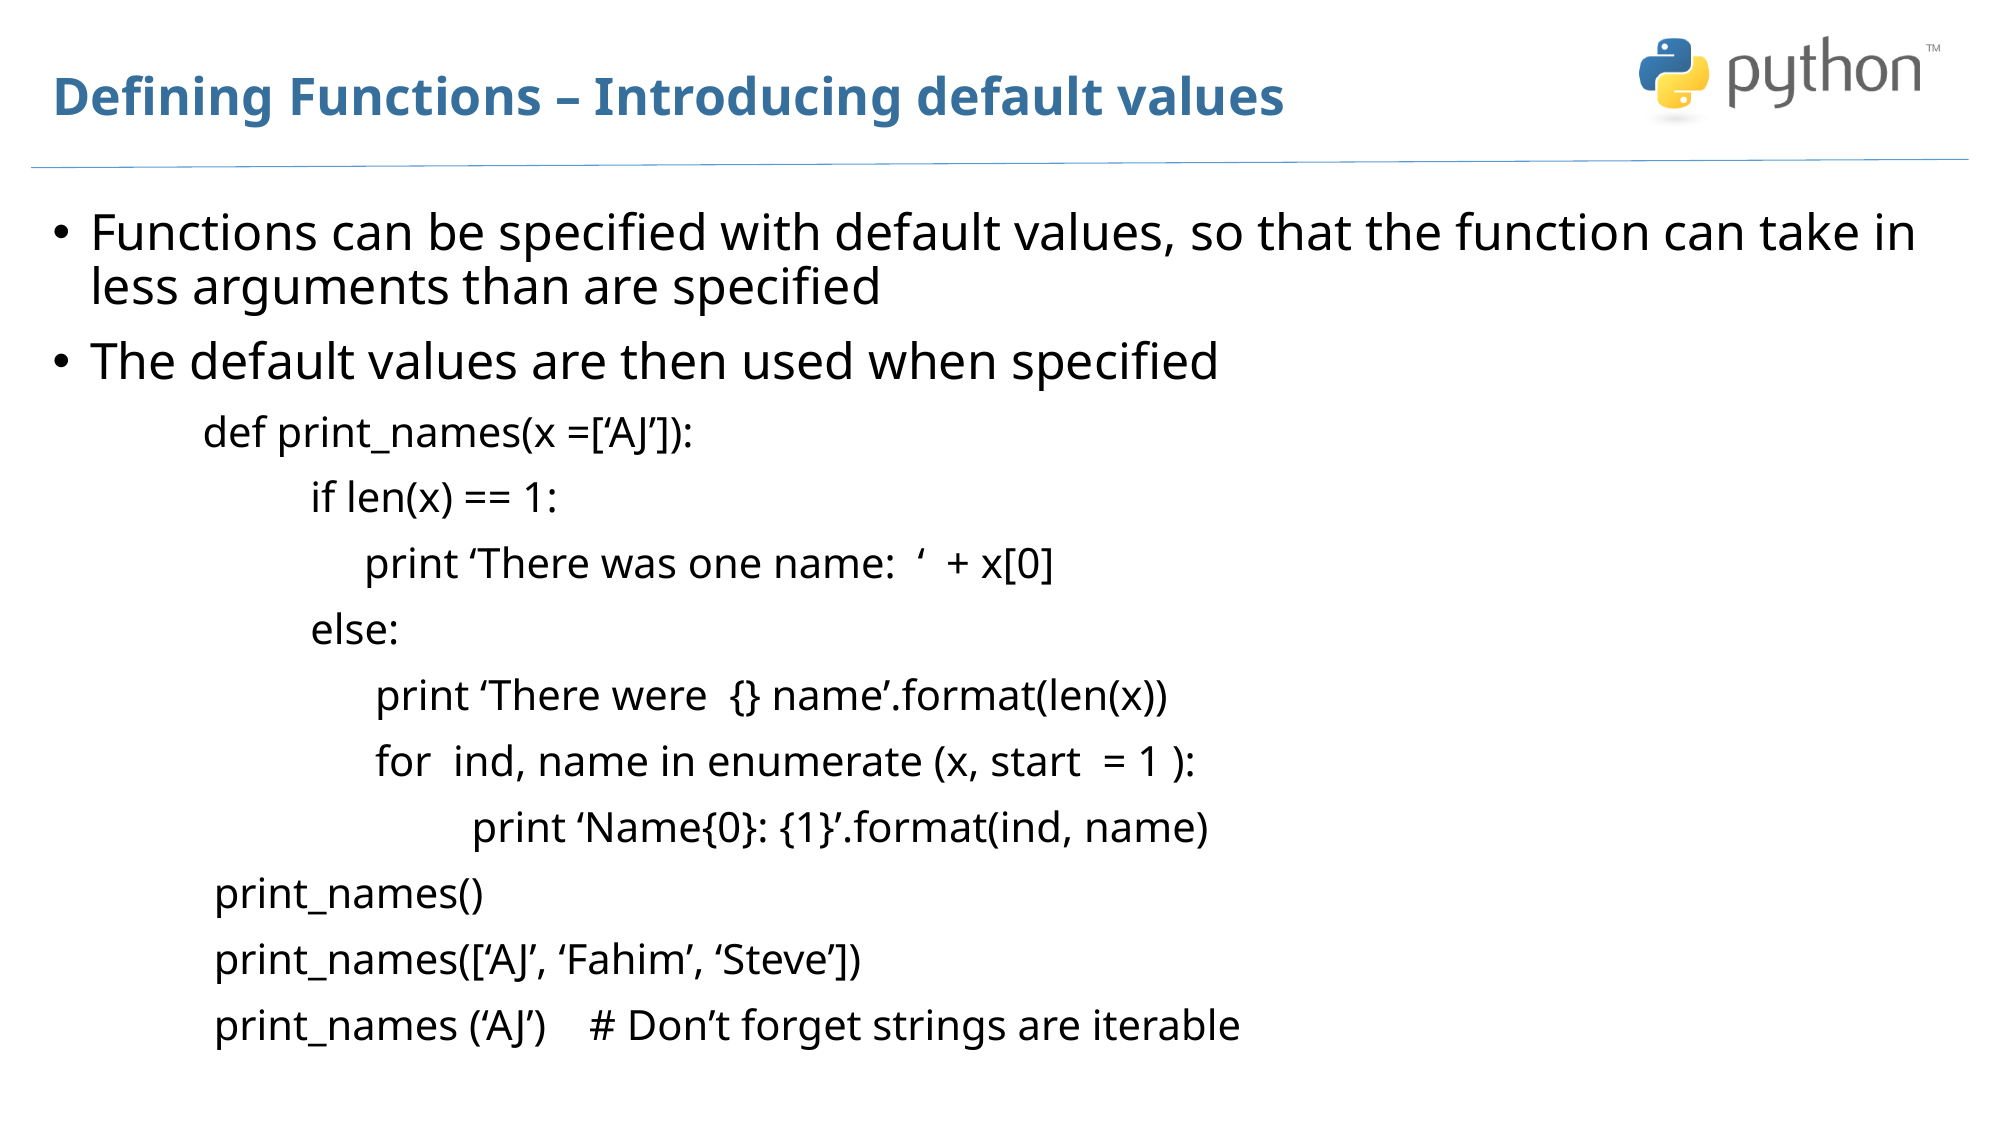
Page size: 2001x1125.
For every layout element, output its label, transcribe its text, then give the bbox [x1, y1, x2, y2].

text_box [31, 159, 1969, 168]
title Defining Functions – Introducing default values [37, 46, 1556, 152]
picture [1589, 17, 1969, 146]
list Functions can be specified with default values, so that the function can take in less arguments than are specified The default values are then used when specified def print_names(x =[‘AJ’]): if len(x) == 1: print ‘There was one name: ‘ + x[0] else: print ‘There were {} name’.format(len(x)) for ind, name in enumerate (x, start = 1 ): print ‘Name{0}: {1}’.format(ind, name) print_names() print_names([‘AJ’, ‘Fahim’, ‘Steve’]) print_names (‘AJ’) # Don’t forget strings are iterable [37, 199, 1955, 1086]
